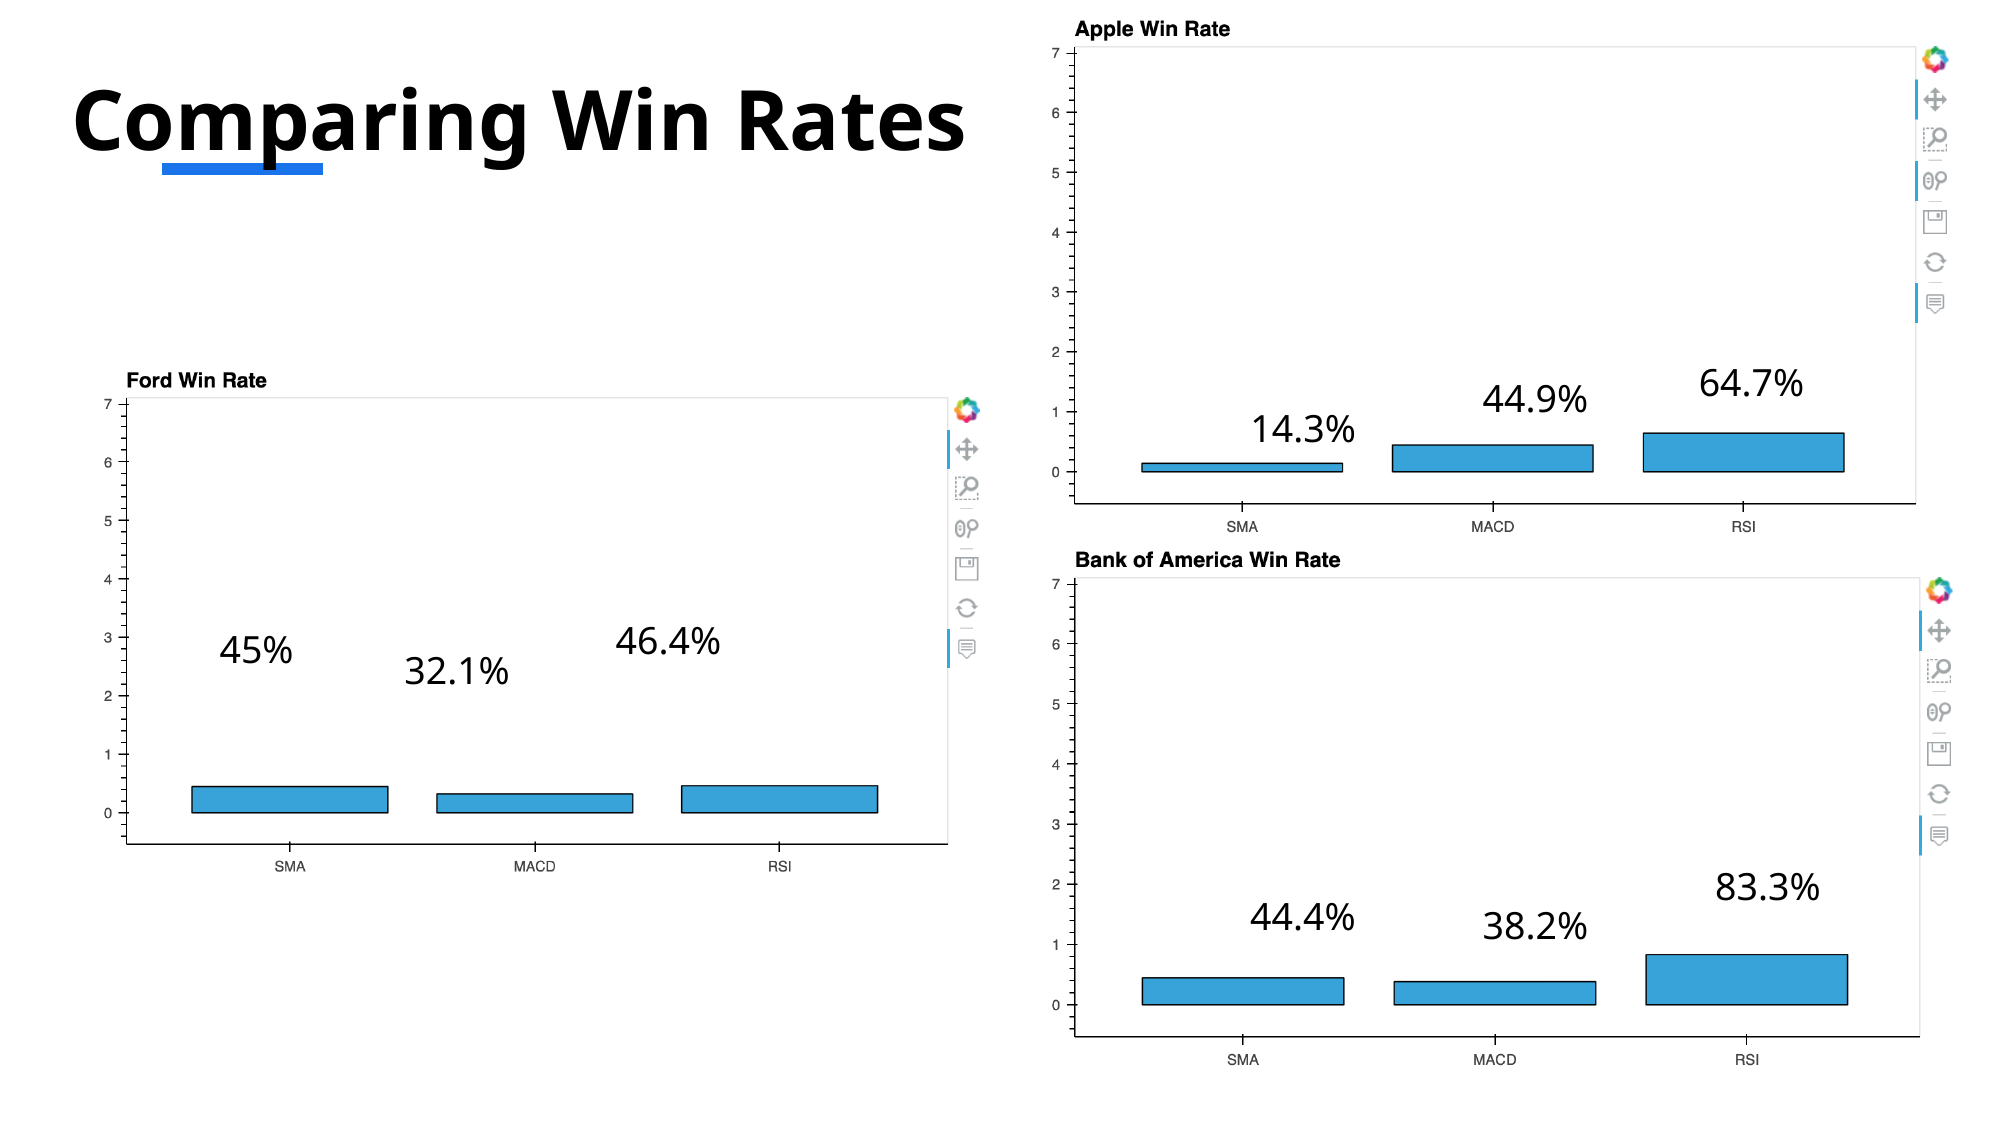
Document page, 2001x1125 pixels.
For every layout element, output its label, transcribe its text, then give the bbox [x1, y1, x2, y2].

picture [102, 367, 995, 886]
title Comparing Win Rates [55, 59, 1047, 180]
picture [1047, 14, 1968, 1078]
